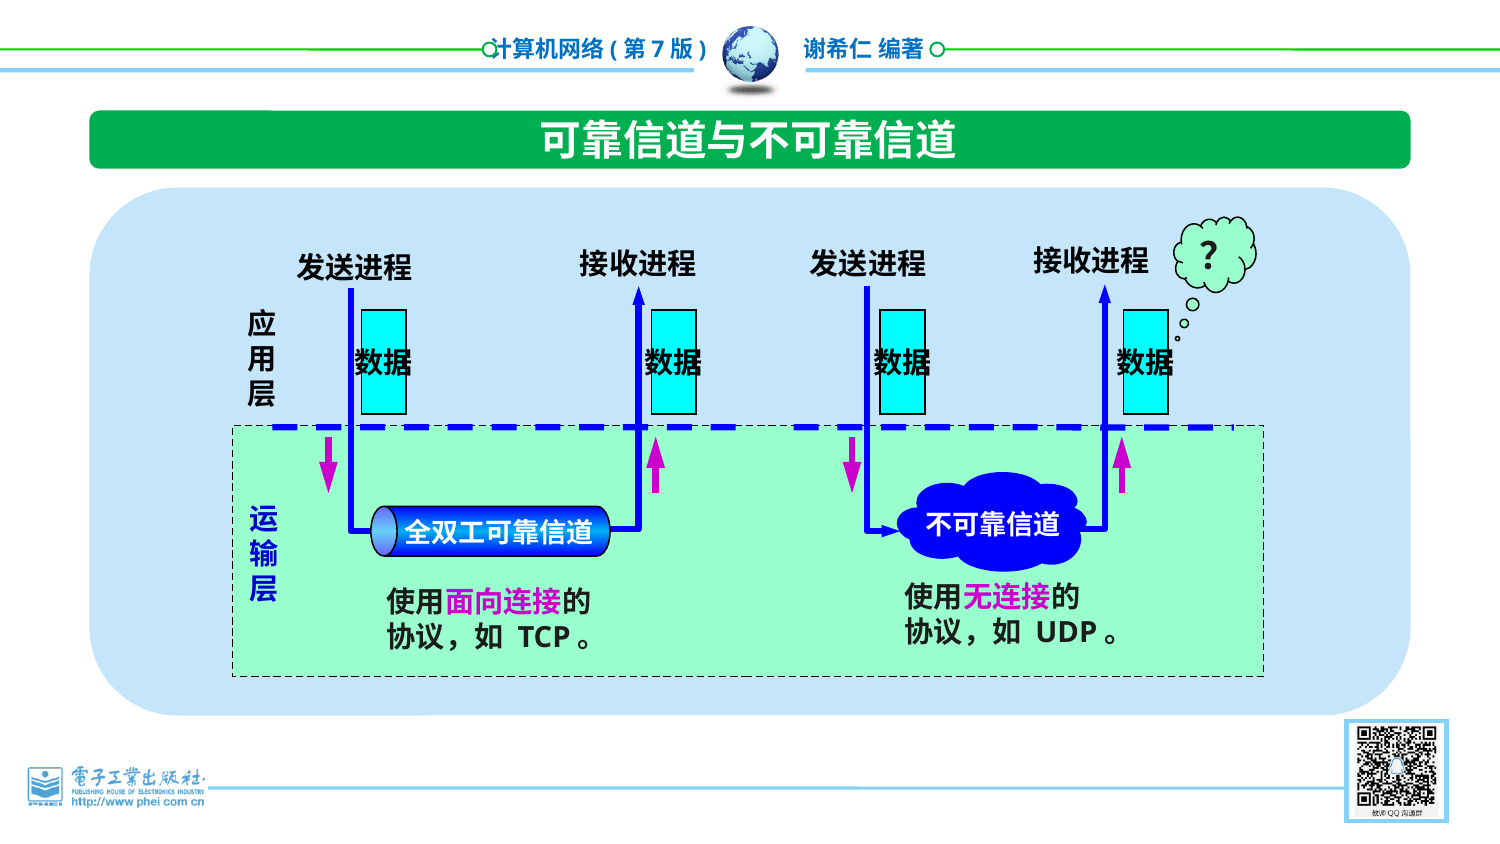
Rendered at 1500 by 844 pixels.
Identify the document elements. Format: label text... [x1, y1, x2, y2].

text_box 接收进程 [1018, 234, 1184, 285]
picture [1355, 724, 1438, 817]
text_box [87, 185, 1413, 718]
text_box [1115, 436, 1129, 494]
text_box 发送进程 [794, 238, 960, 288]
text_box [1186, 298, 1199, 311]
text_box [350, 285, 639, 532]
text_box [845, 436, 859, 494]
text_box [89, 110, 524, 169]
picture [23, 764, 208, 809]
text_box [649, 436, 662, 494]
text_box [1189, 285, 1227, 293]
text_box [232, 425, 1264, 677]
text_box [866, 284, 1106, 532]
text_box ？ [1185, 224, 1229, 285]
text_box 数据 [1123, 310, 1169, 415]
text_box 使用面向连接的 协议，如 TCP。 [371, 576, 622, 661]
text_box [896, 471, 1088, 572]
text_box 使用无连接的 协议，如 UDP。 [889, 571, 1149, 656]
text_box [1201, 217, 1257, 284]
text_box 数据 [651, 310, 697, 415]
text_box 应 用 层 [232, 297, 292, 418]
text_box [370, 506, 611, 557]
text_box [322, 436, 335, 494]
text_box 可靠信道与不可靠信道 [524, 106, 973, 172]
text_box 发送进程 [281, 241, 446, 292]
text_box 接收进程 [565, 238, 731, 288]
picture [720, 24, 780, 100]
text_box [1180, 319, 1189, 328]
text_box [973, 110, 1411, 169]
text_box 运 输 层 [234, 493, 294, 613]
